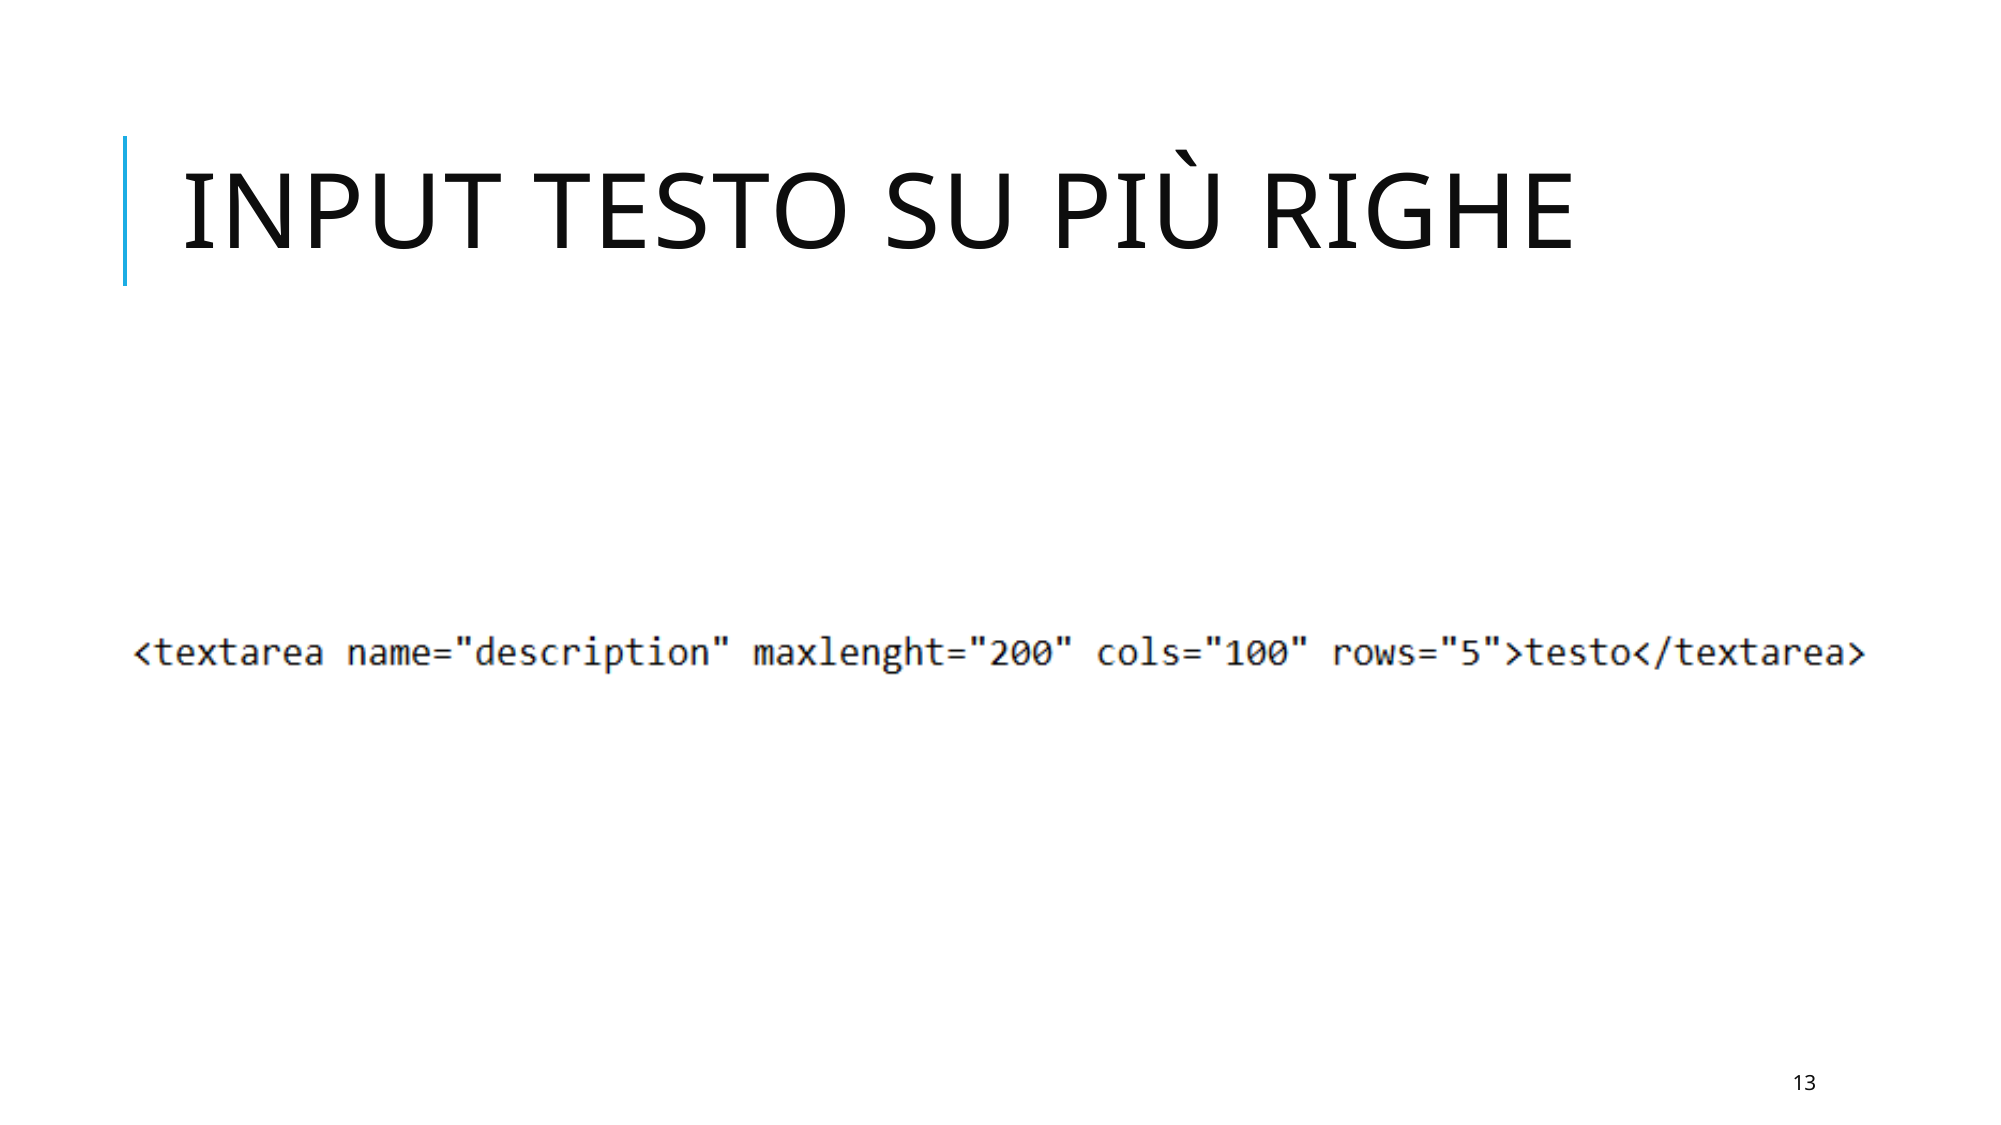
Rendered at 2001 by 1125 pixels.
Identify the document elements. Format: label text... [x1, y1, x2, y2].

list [124, 628, 1876, 681]
title Input testo su più righe [168, 96, 1763, 342]
slide_number 13 [1777, 1061, 1938, 1107]
